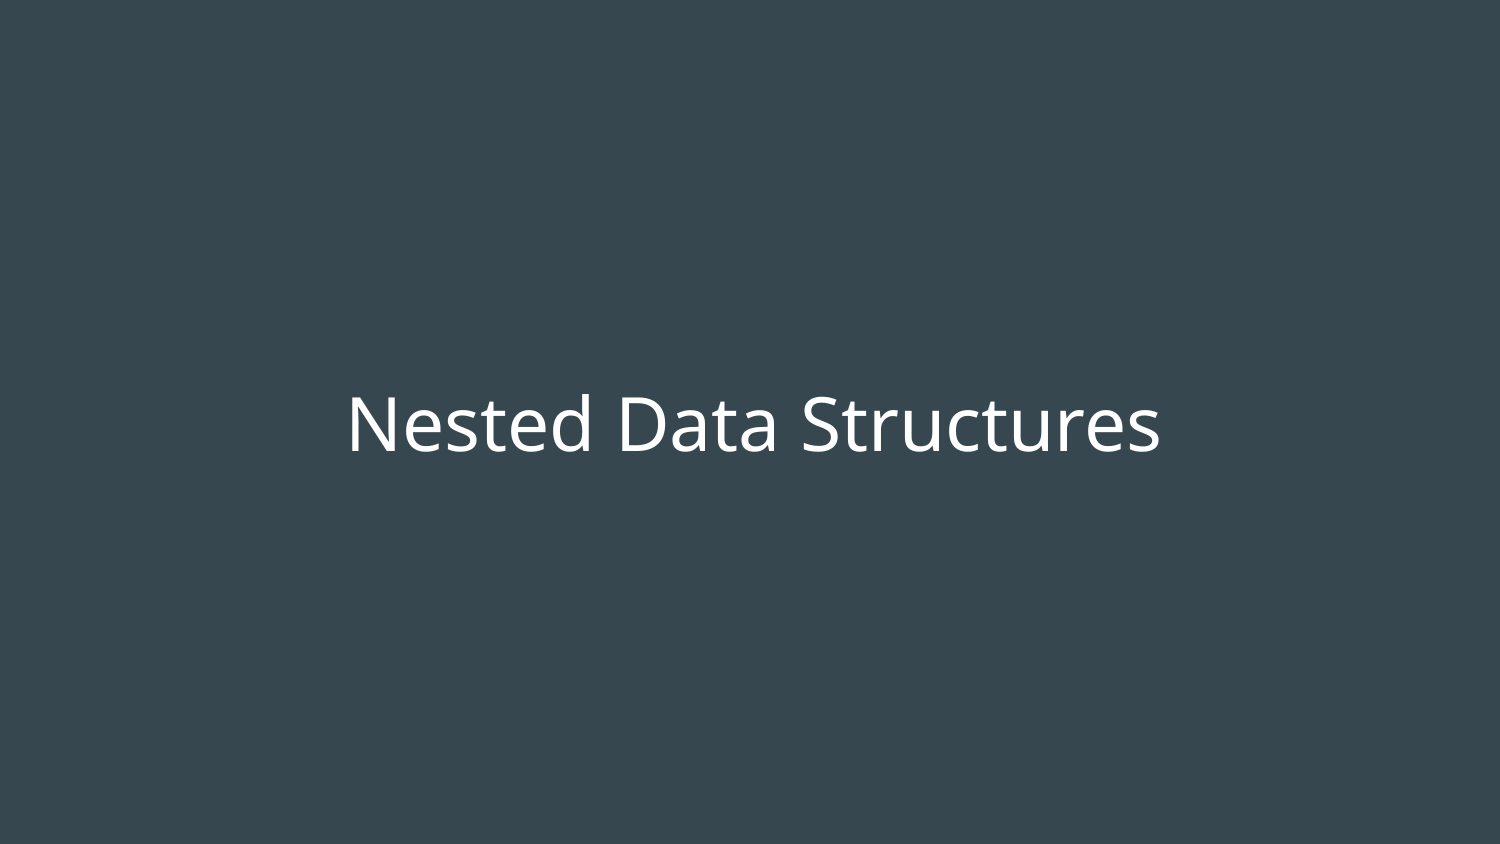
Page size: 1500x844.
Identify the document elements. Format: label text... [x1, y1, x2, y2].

title Nested Data Structures [110, 351, 1399, 493]
